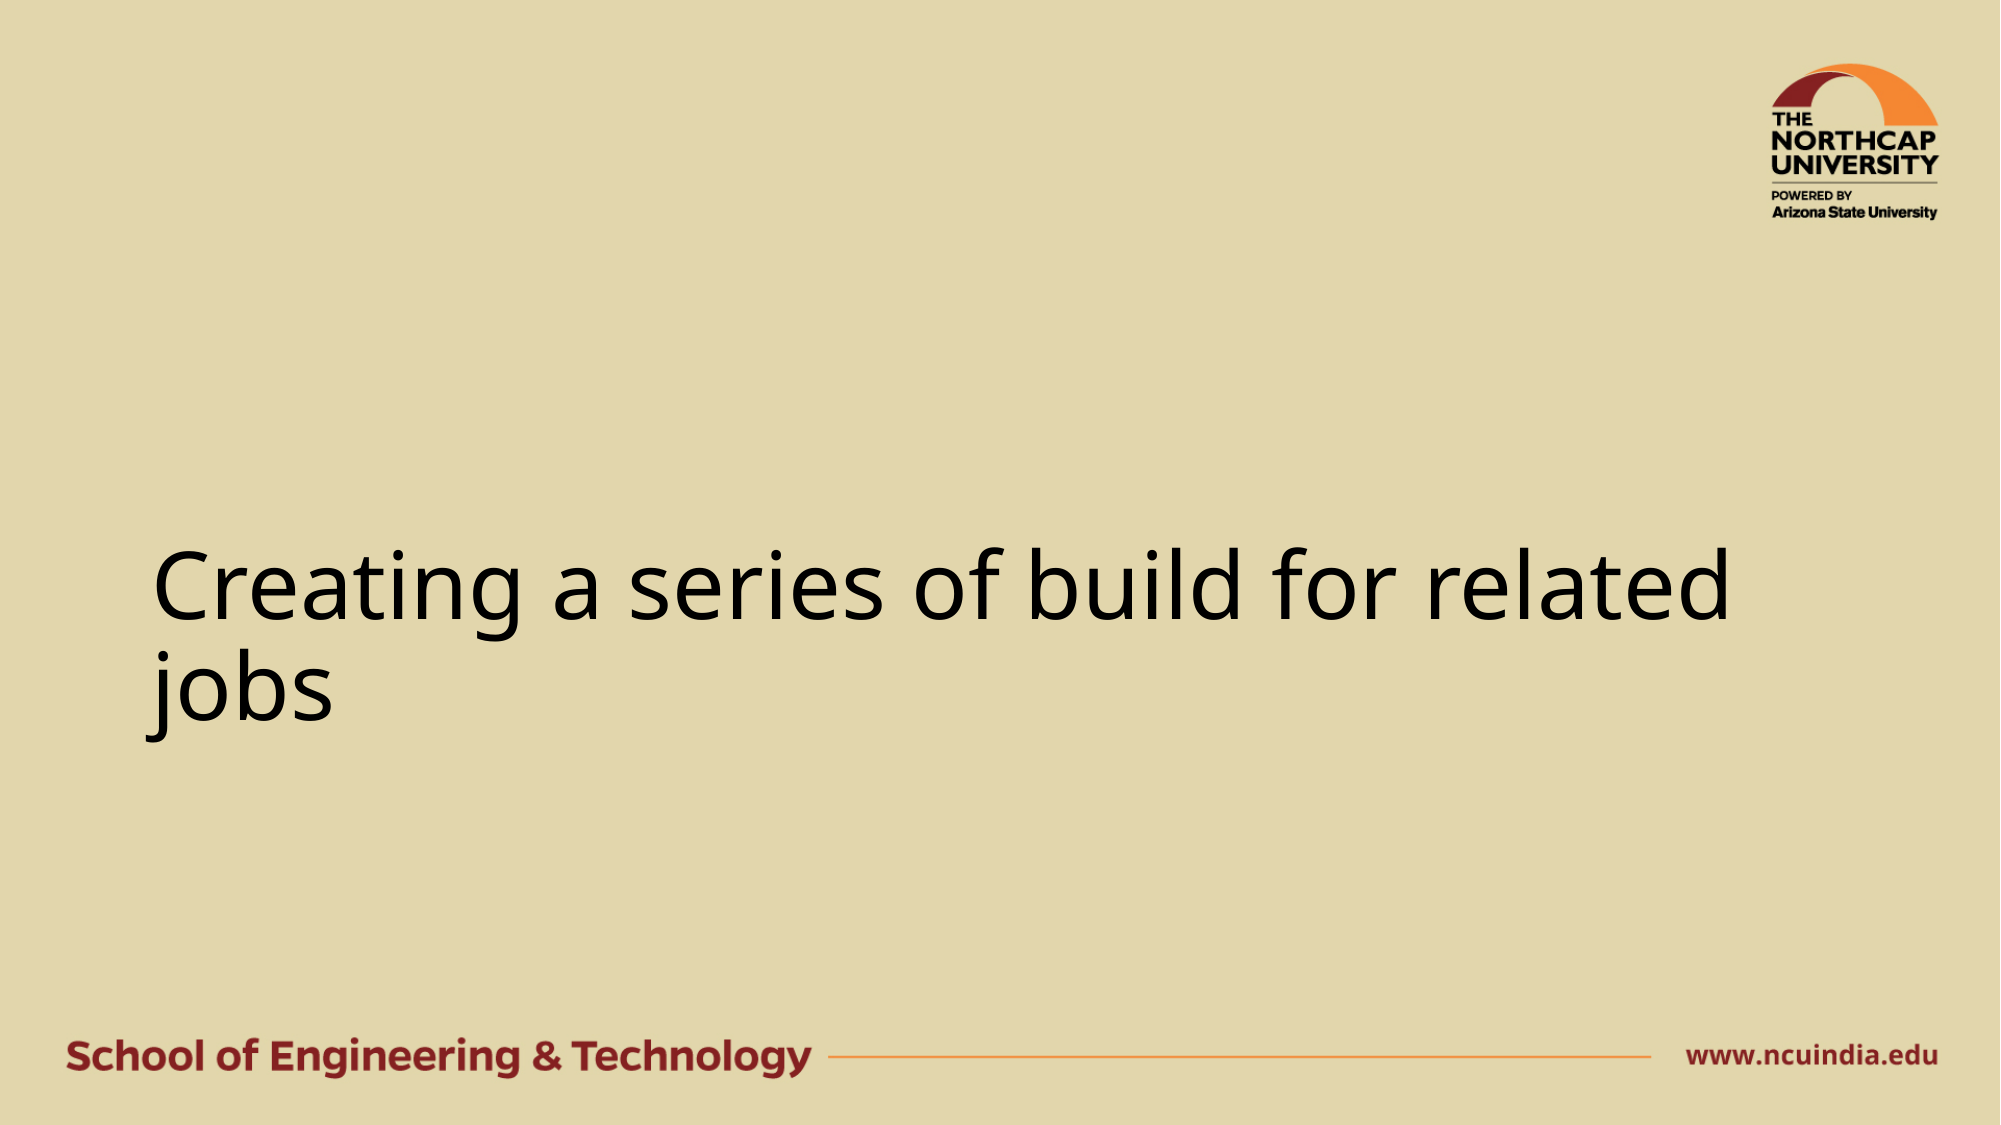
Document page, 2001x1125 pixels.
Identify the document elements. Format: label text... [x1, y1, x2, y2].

picture [0, 0, 2000, 1125]
title Creating a series of build for related jobs [136, 280, 1862, 749]
